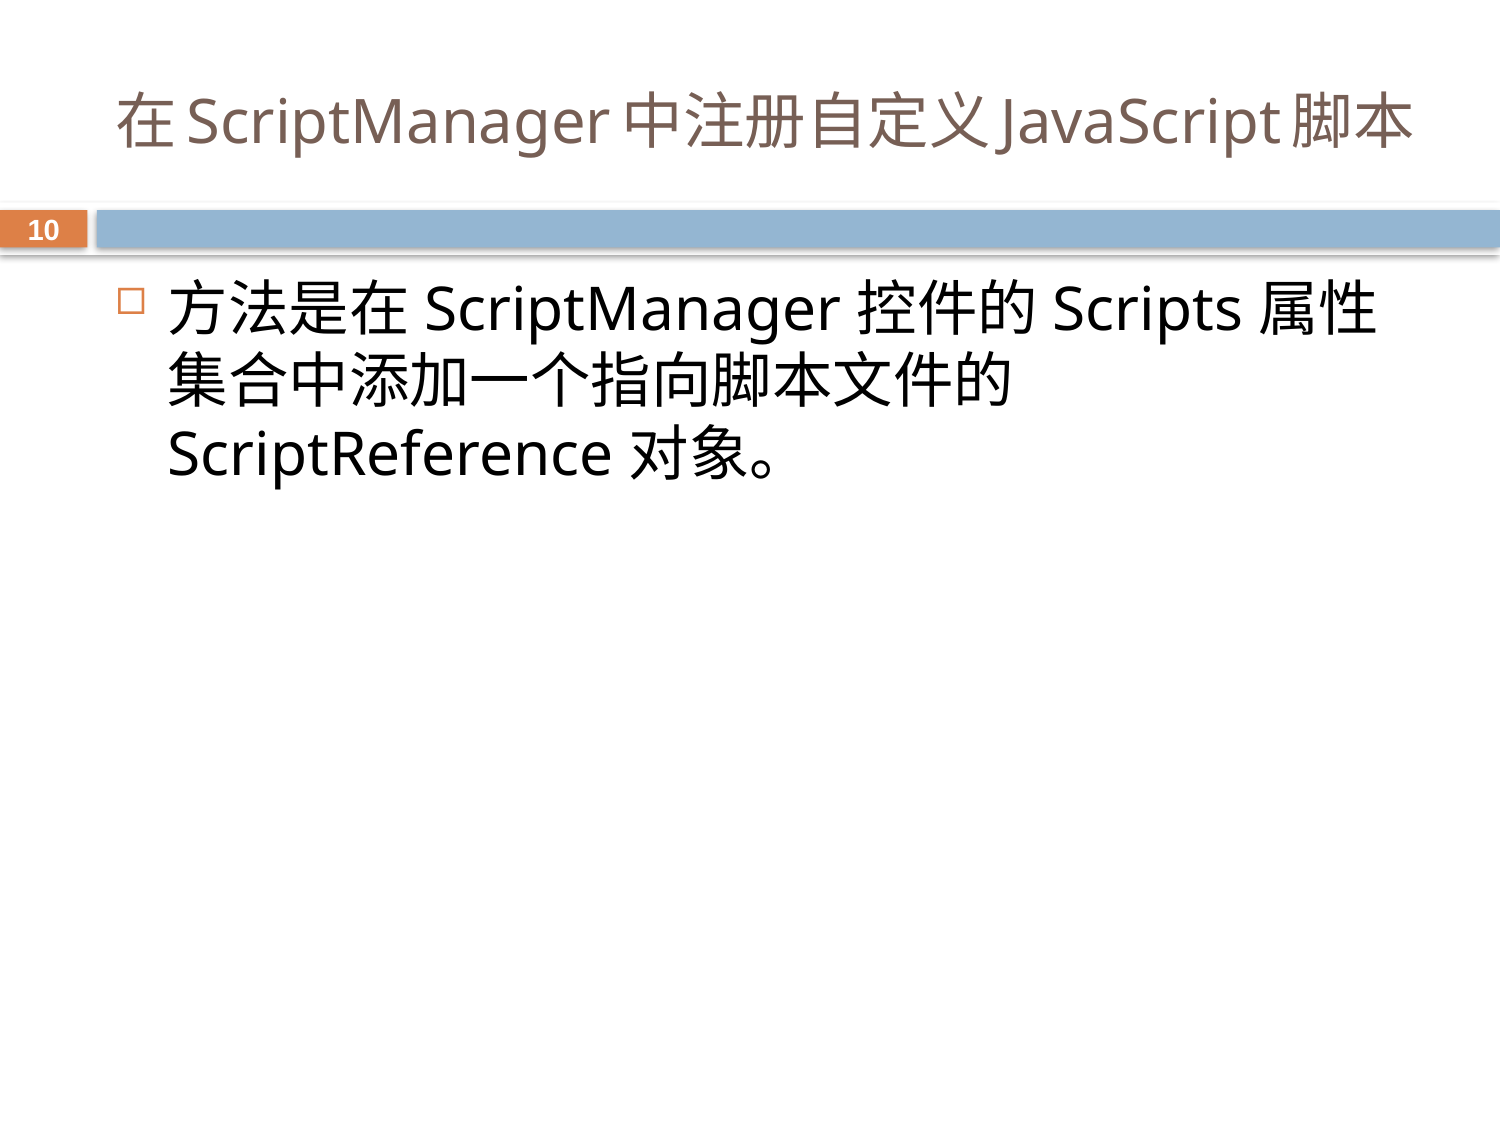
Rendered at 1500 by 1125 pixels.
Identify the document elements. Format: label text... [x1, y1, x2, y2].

title 在ScriptManager中注册自定义JavaScript脚本 [100, 37, 1438, 200]
slide_number 10 [0, 208, 88, 249]
list 方法是在ScriptManager控件的Scripts属性集合中添加一个指向脚本文件的ScriptReference对象。 [100, 262, 1438, 1000]
